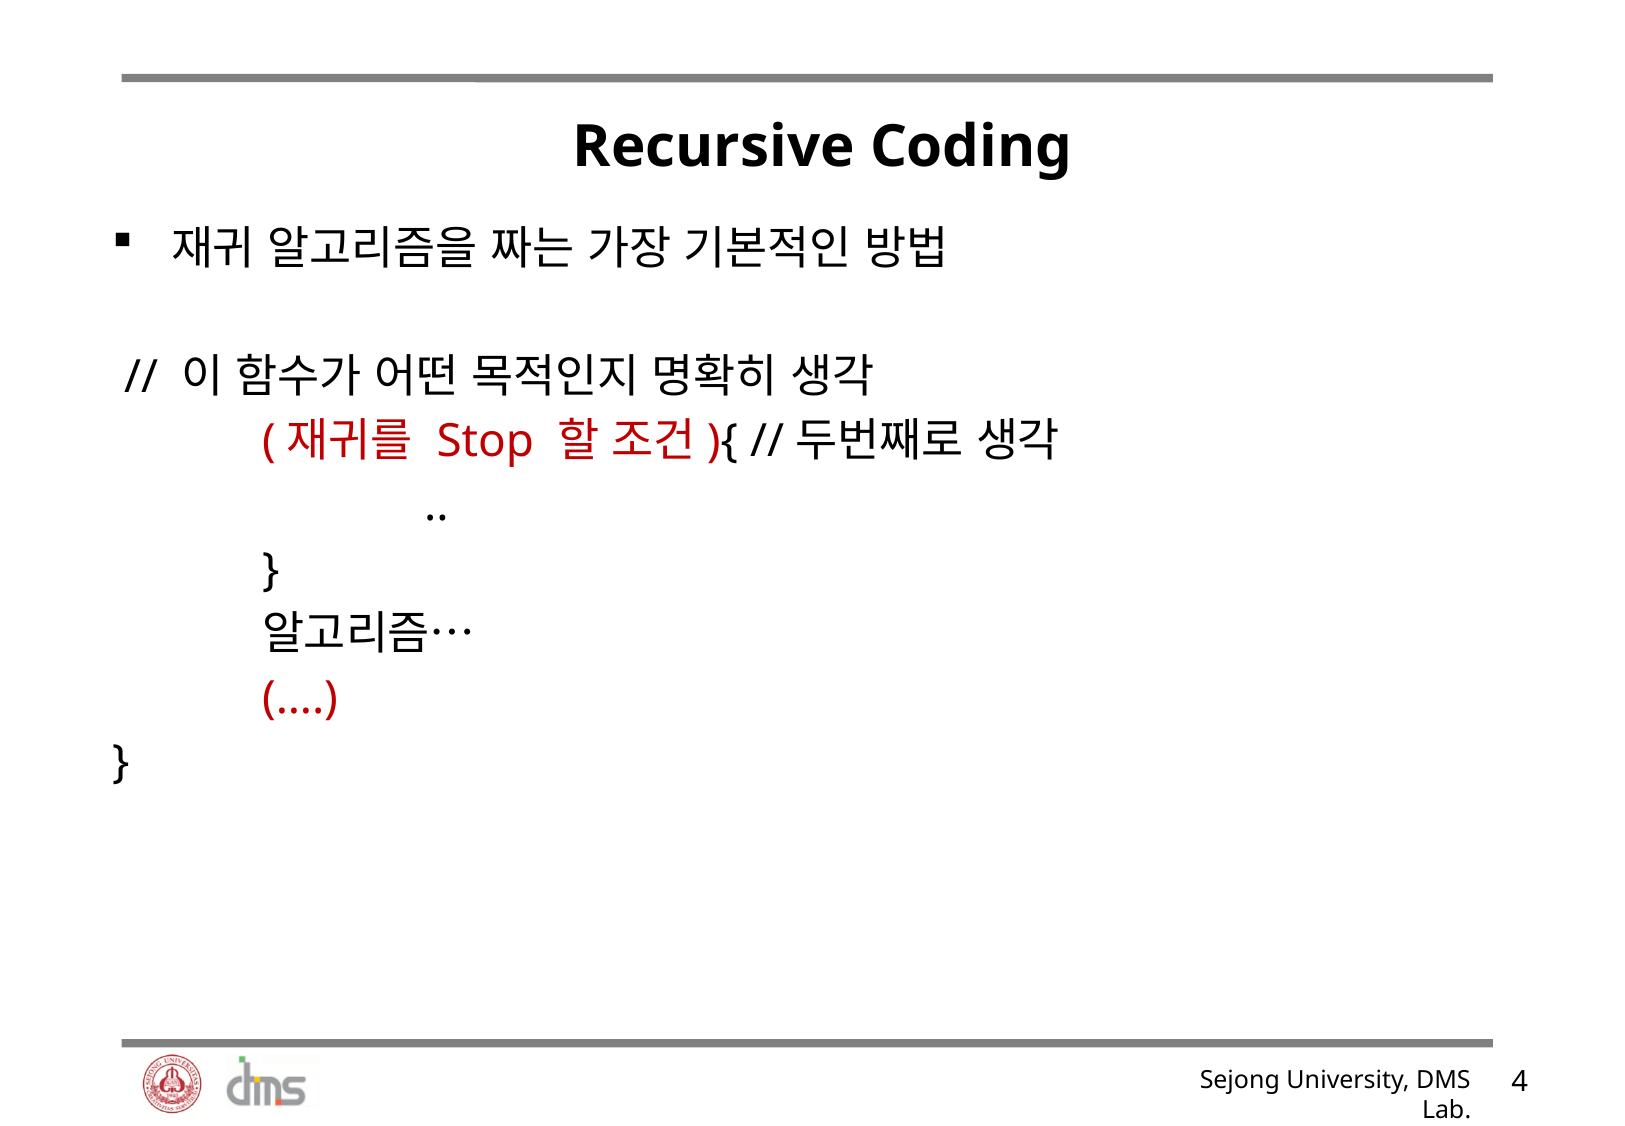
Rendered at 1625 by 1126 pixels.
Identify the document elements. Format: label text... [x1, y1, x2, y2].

picture [226, 1054, 320, 1108]
slide_number 3 [1163, 1054, 1544, 1112]
picture [142, 1054, 202, 1114]
title Recursive Coding [94, 89, 1552, 197]
